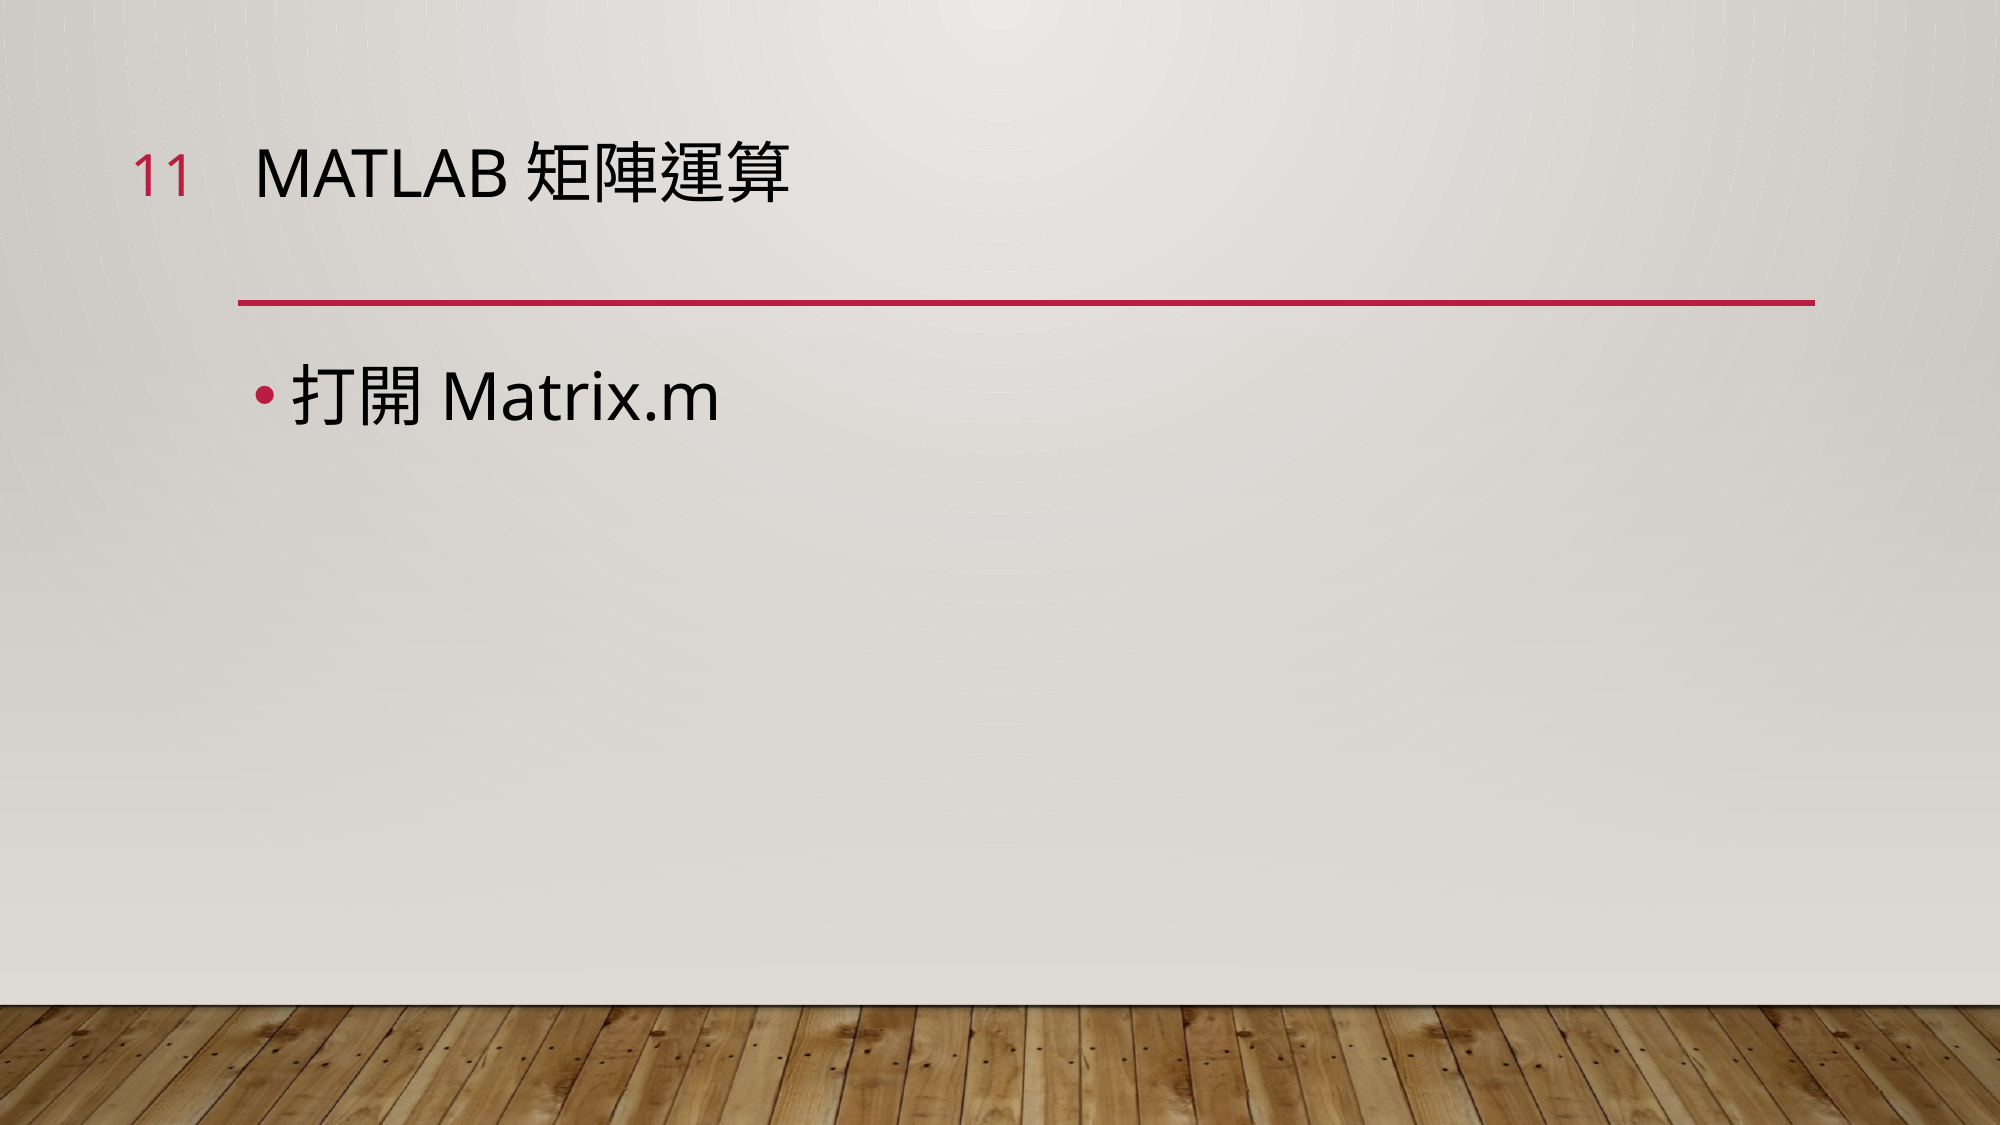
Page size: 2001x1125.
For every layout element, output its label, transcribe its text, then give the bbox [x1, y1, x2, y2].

title MATLAB矩陣運算 [238, 131, 1814, 305]
slide_number 11 [78, 131, 212, 214]
picture [0, 1005, 2000, 1125]
list 打開Matrix.m [238, 330, 1814, 897]
